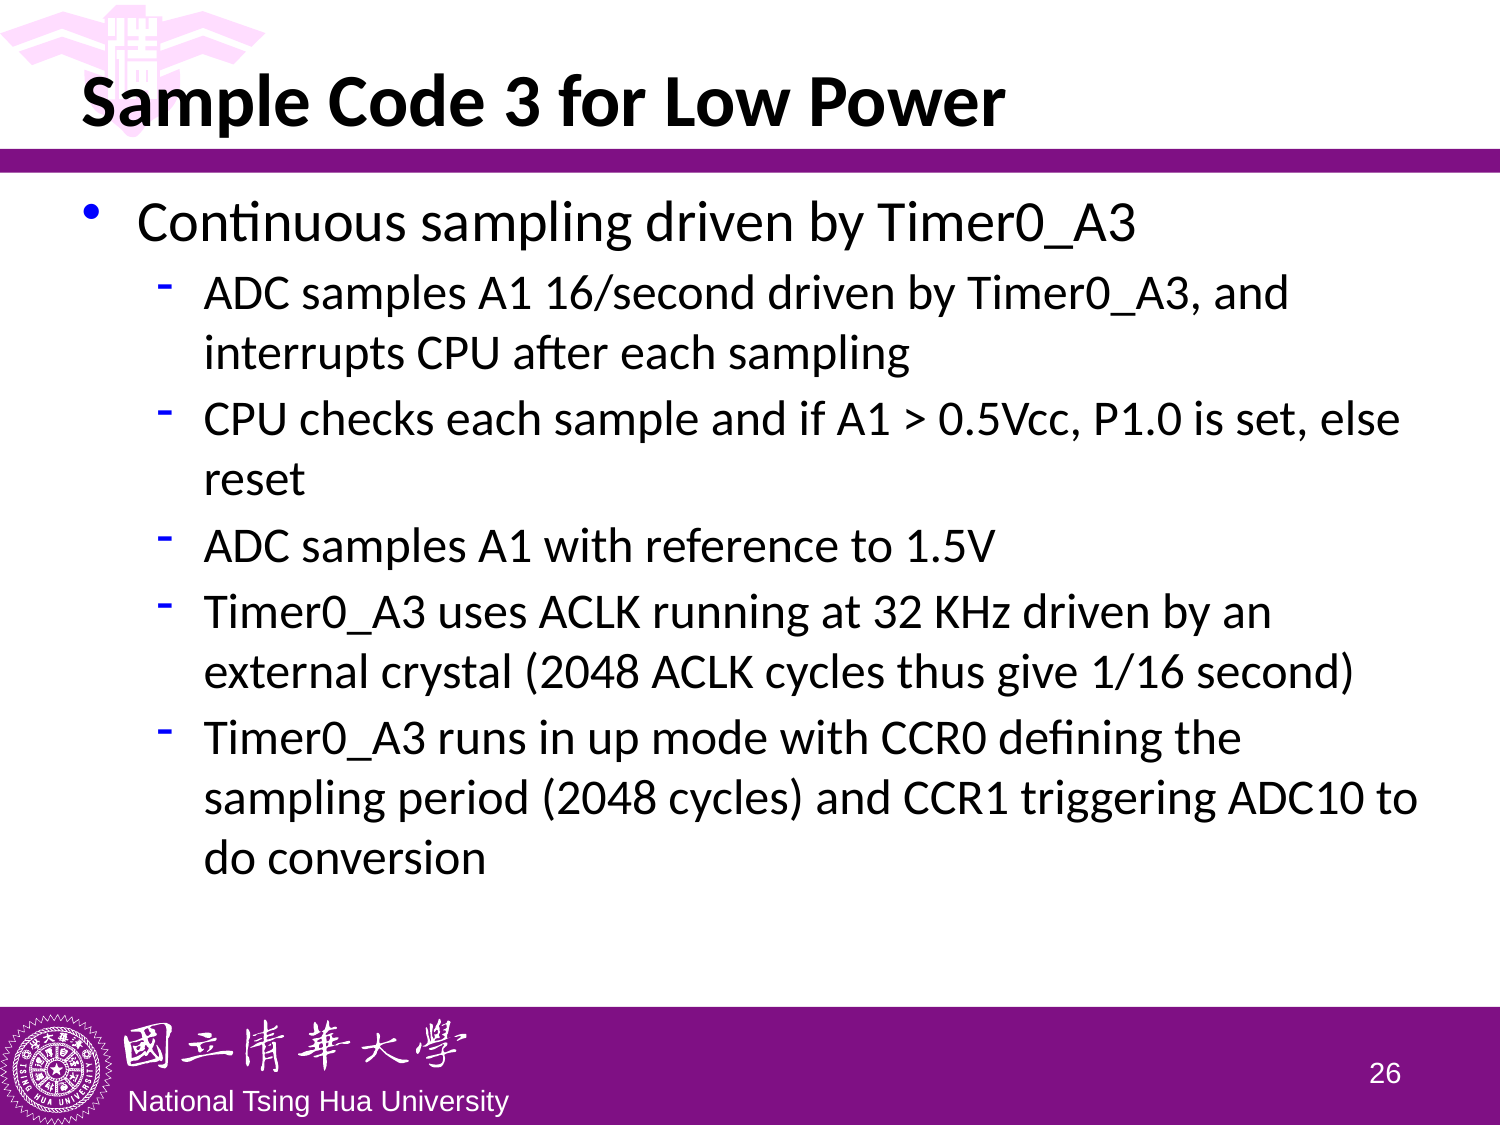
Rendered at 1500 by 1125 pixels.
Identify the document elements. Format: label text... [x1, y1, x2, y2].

title Sample Code 3 for Low Power [66, 37, 1436, 149]
slide_number 25 [1104, 1021, 1417, 1097]
list Continuous sampling driven by Timer0_A3 ADC samples A1 16/second driven by Timer0_A3, and interrupts CPU after each sampling CPU checks each sample and if A1 > 0.5Vcc, P1.0 is set, else reset ADC samples A1 with reference to 1.5V Timer0_A3 uses ACLK running at 32 KHz driven by an external crystal (2048 ACLK cycles thus give 1/16 second) Timer0_A3 runs in up mode with CCR0 defining the sampling period (2048 cycles) and CCR1 triggering ADC10 to do conversion [66, 175, 1436, 1000]
